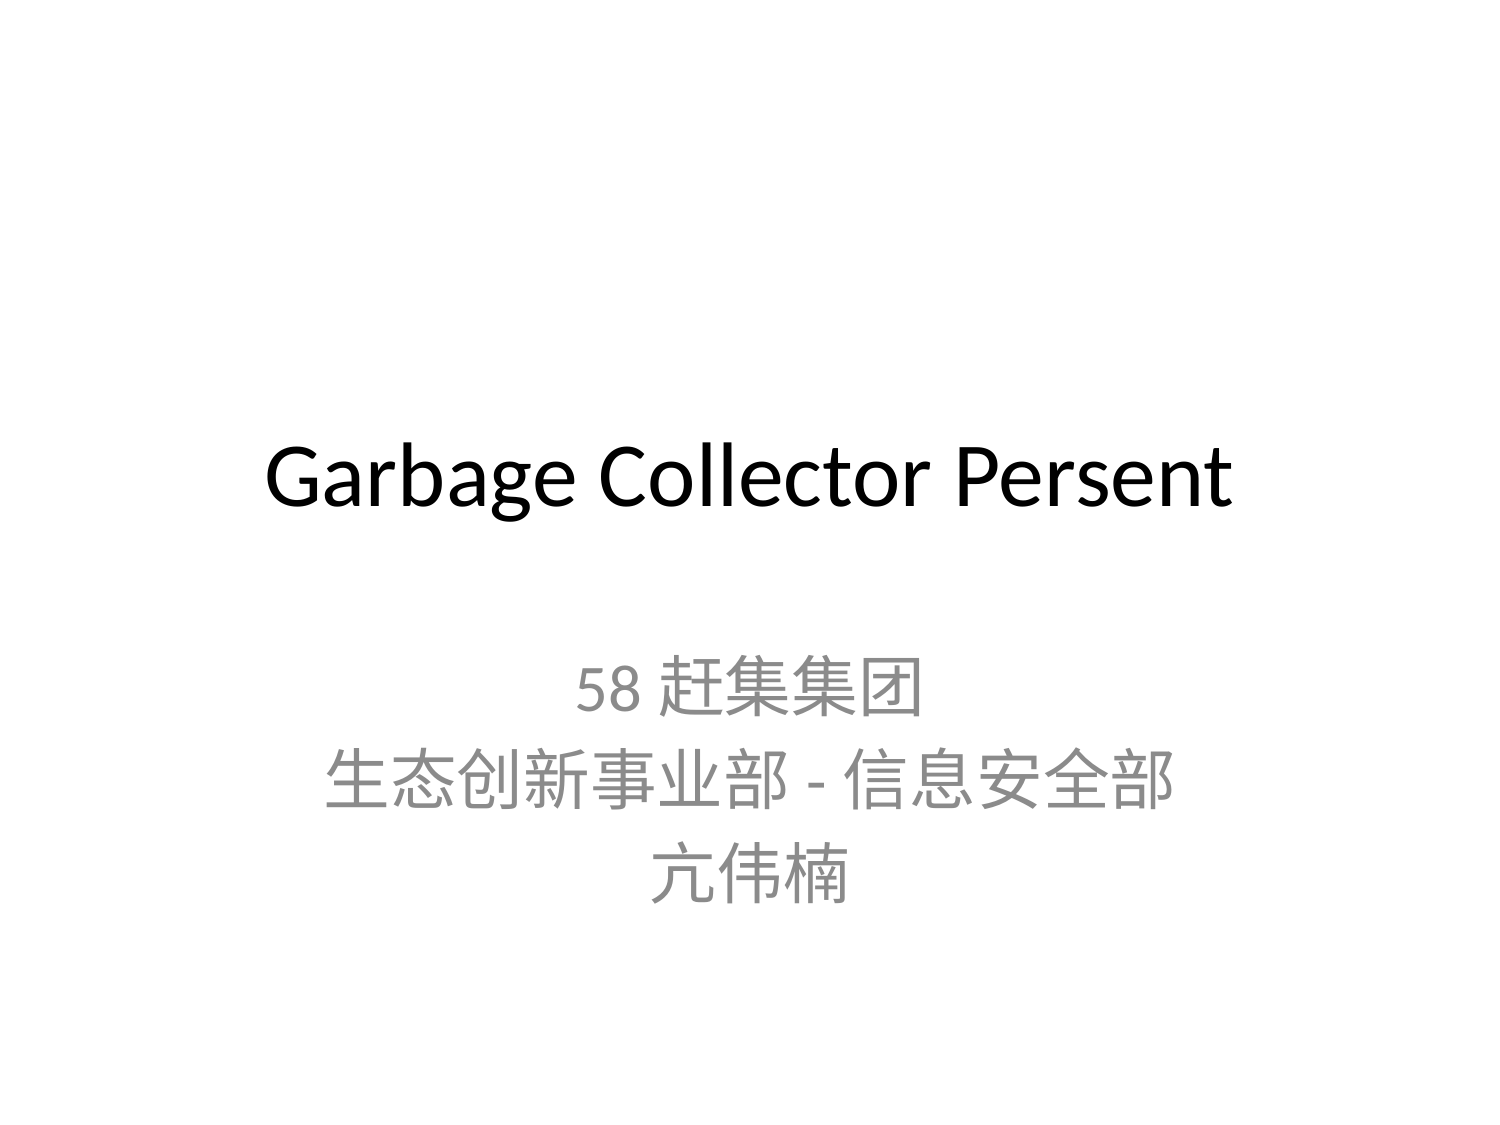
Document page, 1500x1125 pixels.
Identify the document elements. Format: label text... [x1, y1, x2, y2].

title Garbage Collector Persent [112, 349, 1388, 591]
subtitle 58赶集集团 生态创新事业部-信息安全部 亢伟楠 [225, 637, 1275, 925]
